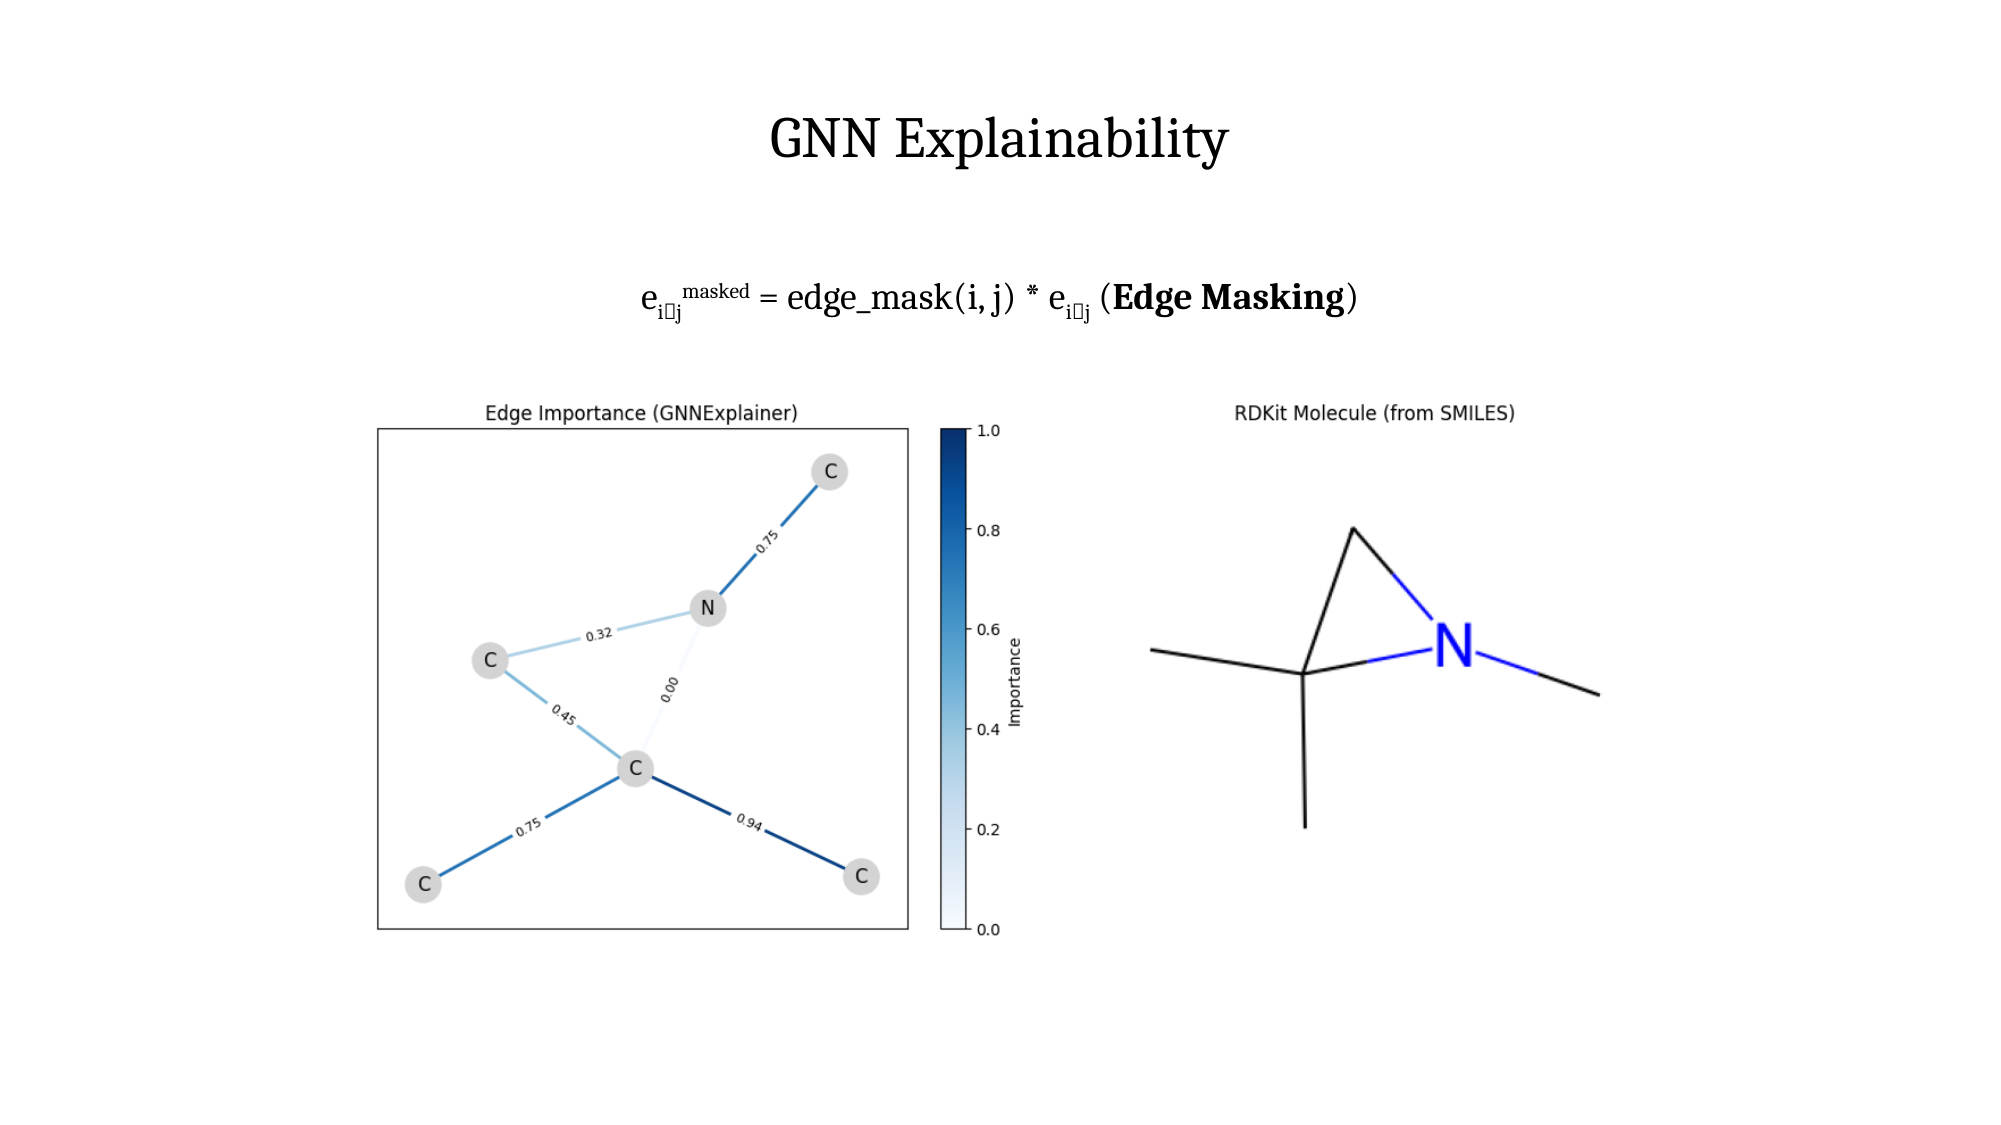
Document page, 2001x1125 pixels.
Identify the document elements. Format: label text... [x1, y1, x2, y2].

picture [366, 393, 1634, 949]
text_box eijmasked = edge_mask(i, j) * eij (Edge Masking) [180, 220, 1820, 377]
title GNN Explainability [137, 80, 1863, 198]
